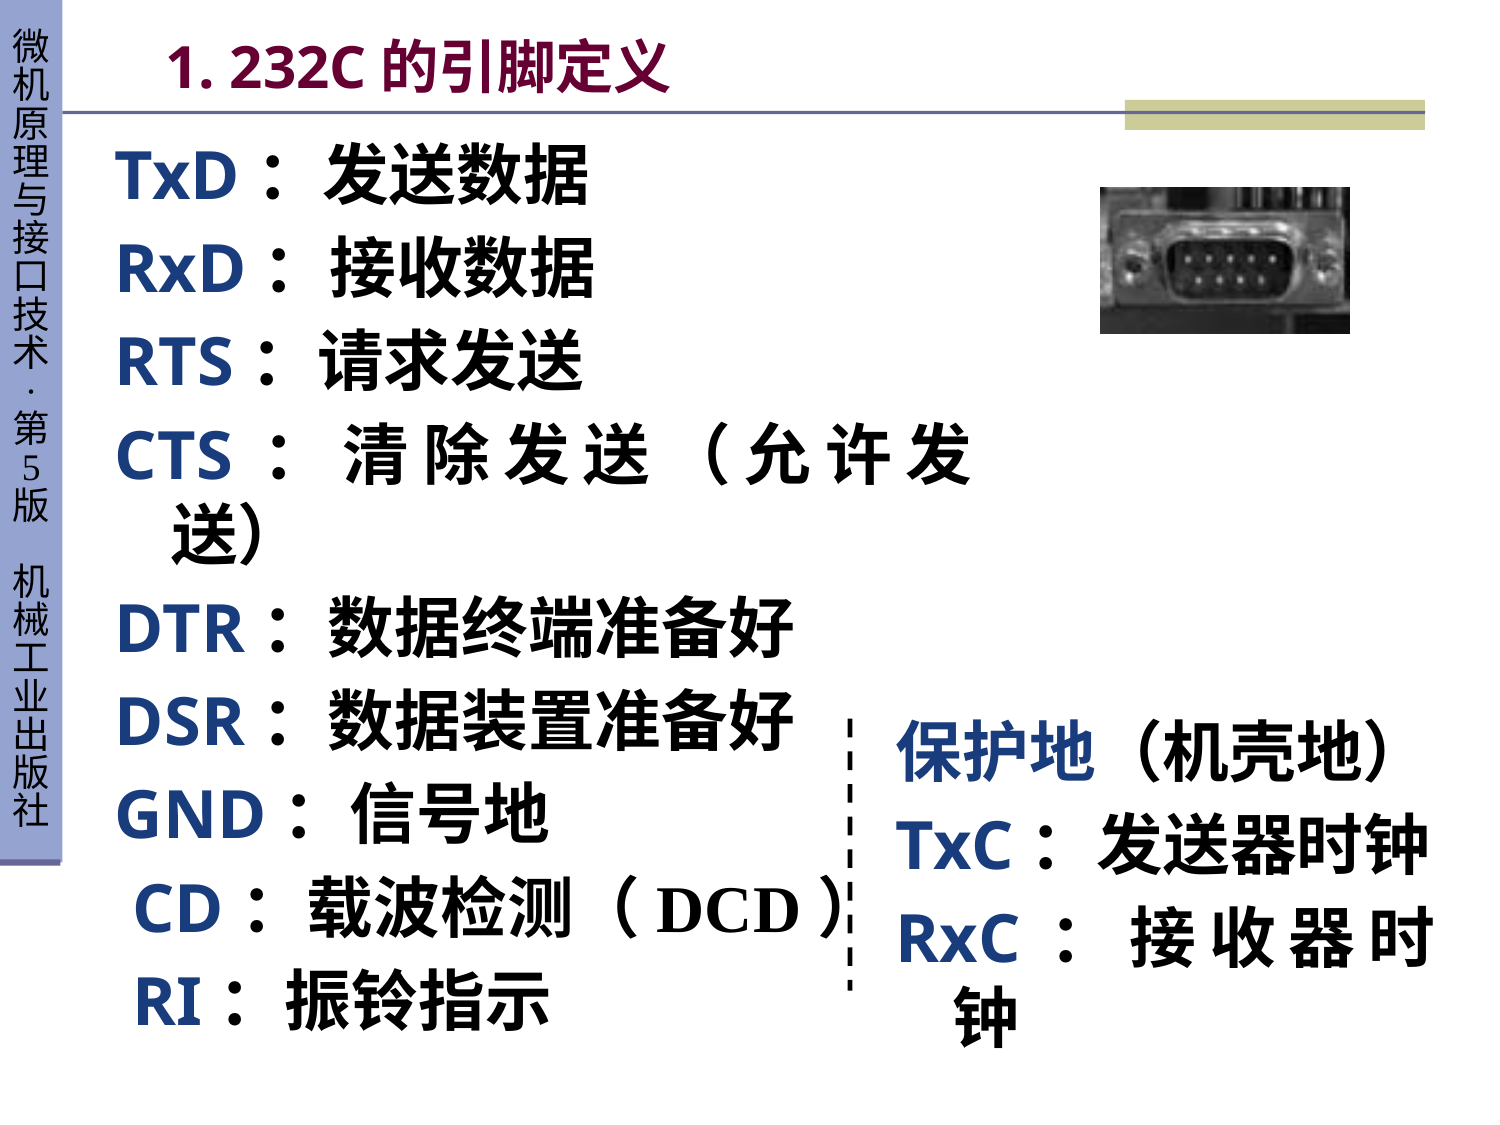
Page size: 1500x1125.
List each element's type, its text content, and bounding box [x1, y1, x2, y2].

list TxD：发送数据 RxD：接收数据 RTS：请求发送 CTS：清除发送（允许发送） DTR：数据终端准备好 DSR：数据装置准备好 GND：信号地 CD：载波检测（DCD） RI：振铃指示 [99, 124, 988, 1051]
picture [1099, 187, 1351, 334]
text_box 保护地（机壳地） TxC：发送器时钟 RxC：接收器时钟 [880, 702, 1450, 1010]
title 1. 232C的引脚定义 [149, 24, 1426, 105]
